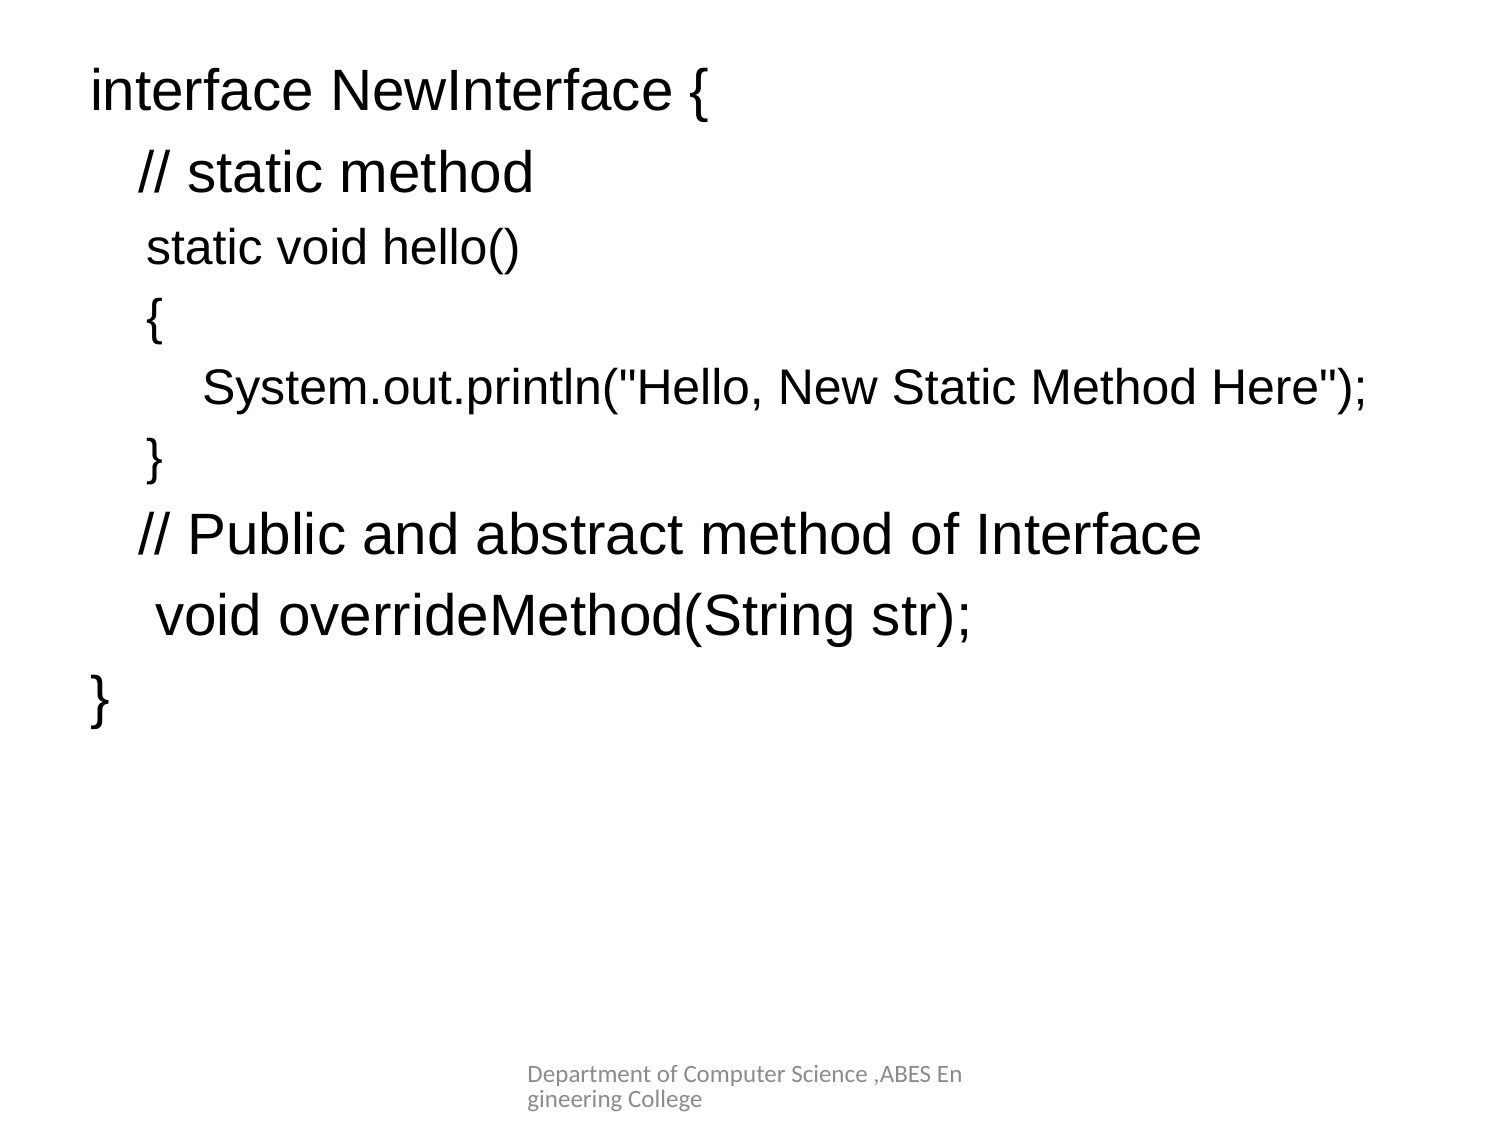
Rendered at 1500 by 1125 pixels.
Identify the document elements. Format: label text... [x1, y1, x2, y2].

footer Department of Computer Science ,ABES Engineering College [512, 1042, 988, 1103]
list interface NewInterface { // static method static void hello() { System.out.println("Hello, New Static Method Here"); } // Public and abstract method of Interface void overrideMethod(String str); } [75, 45, 1459, 1106]
